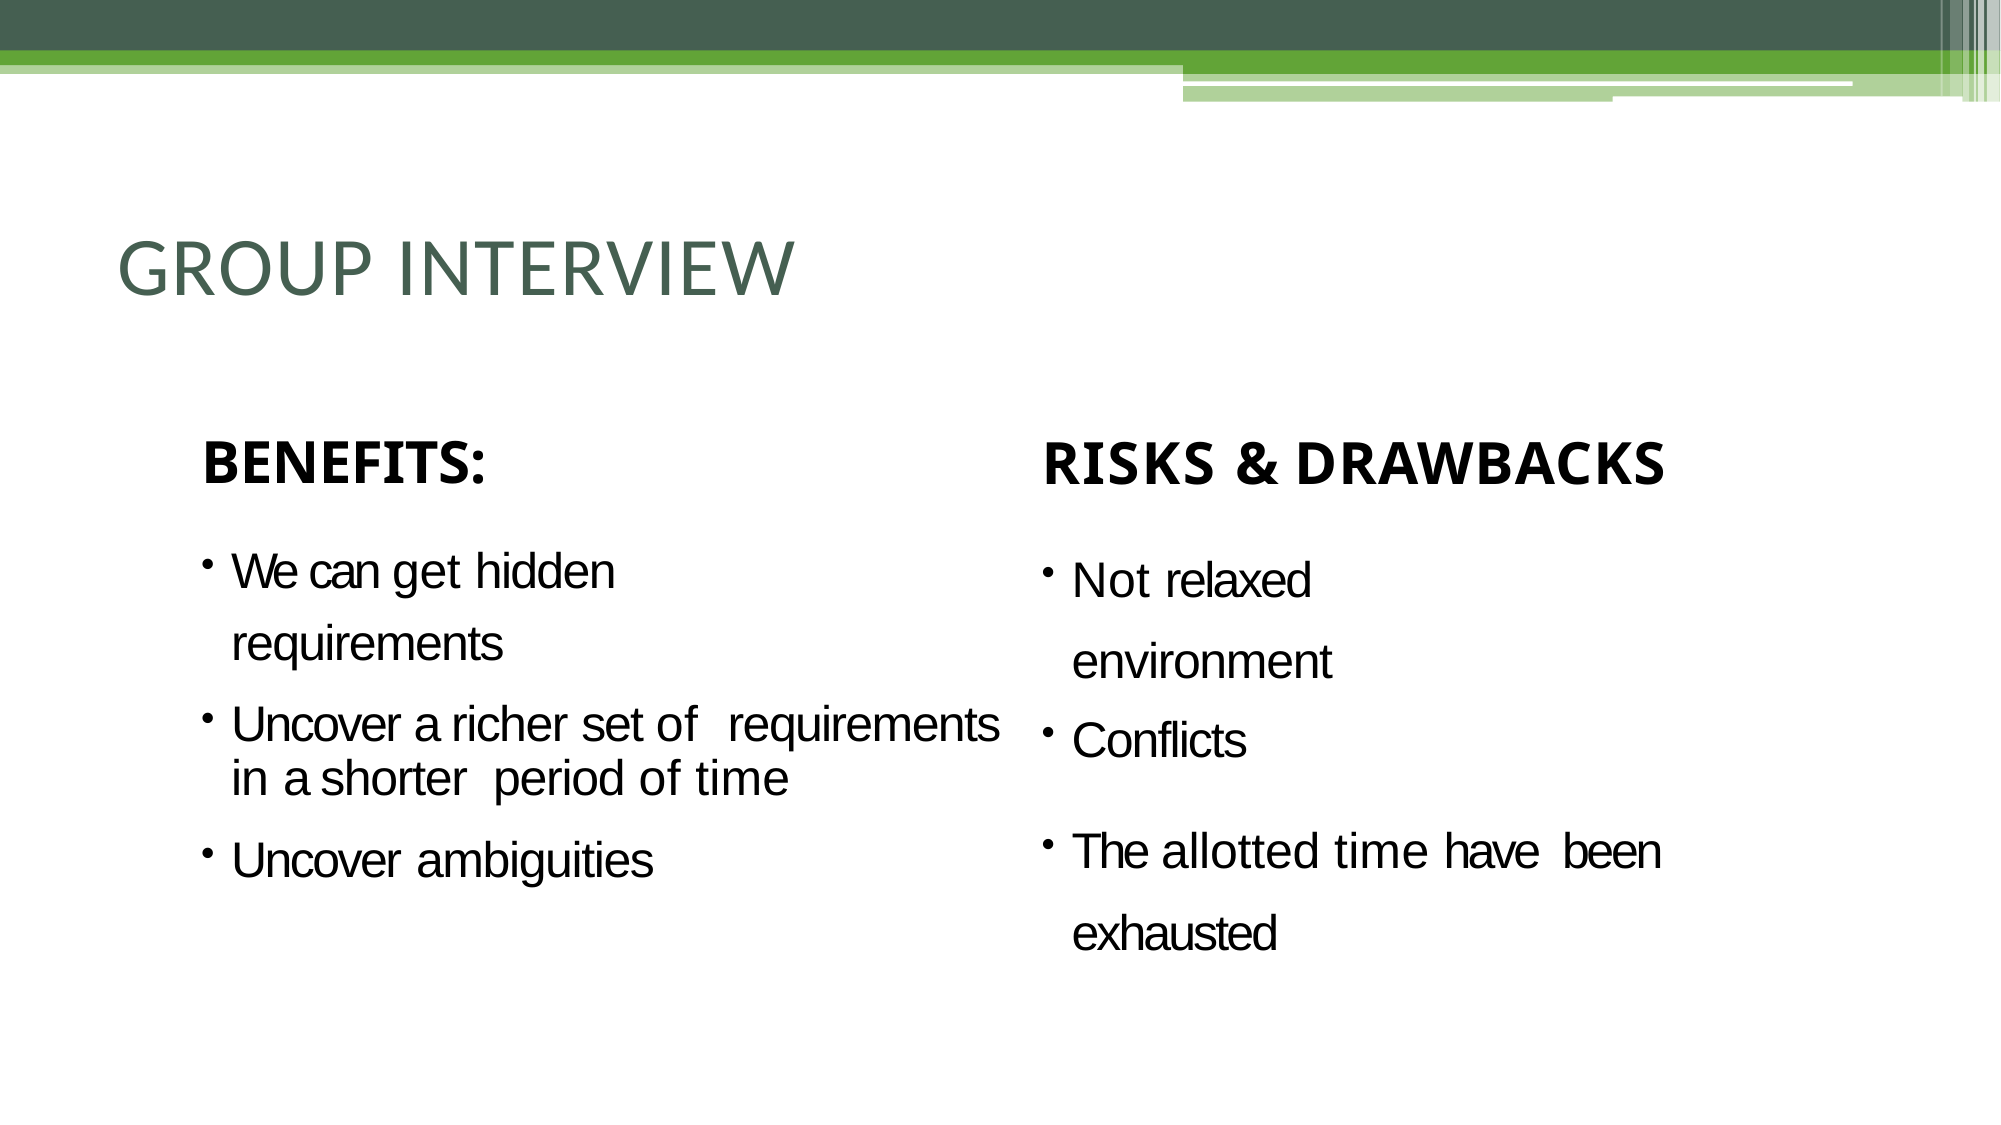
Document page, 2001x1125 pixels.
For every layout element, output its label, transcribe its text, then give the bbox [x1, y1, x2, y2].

title GROUP INTERVIEW [117, 212, 1018, 401]
text_box RISKS & DRAWBACKS Not relaxed environment Conflicts The allotted time have been exhausted [1039, 404, 1871, 960]
text_box BENEFITS: We can get hidden requirements Uncover a richer set of requirements in a shorter period of time Uncover ambiguities [198, 397, 1014, 888]
